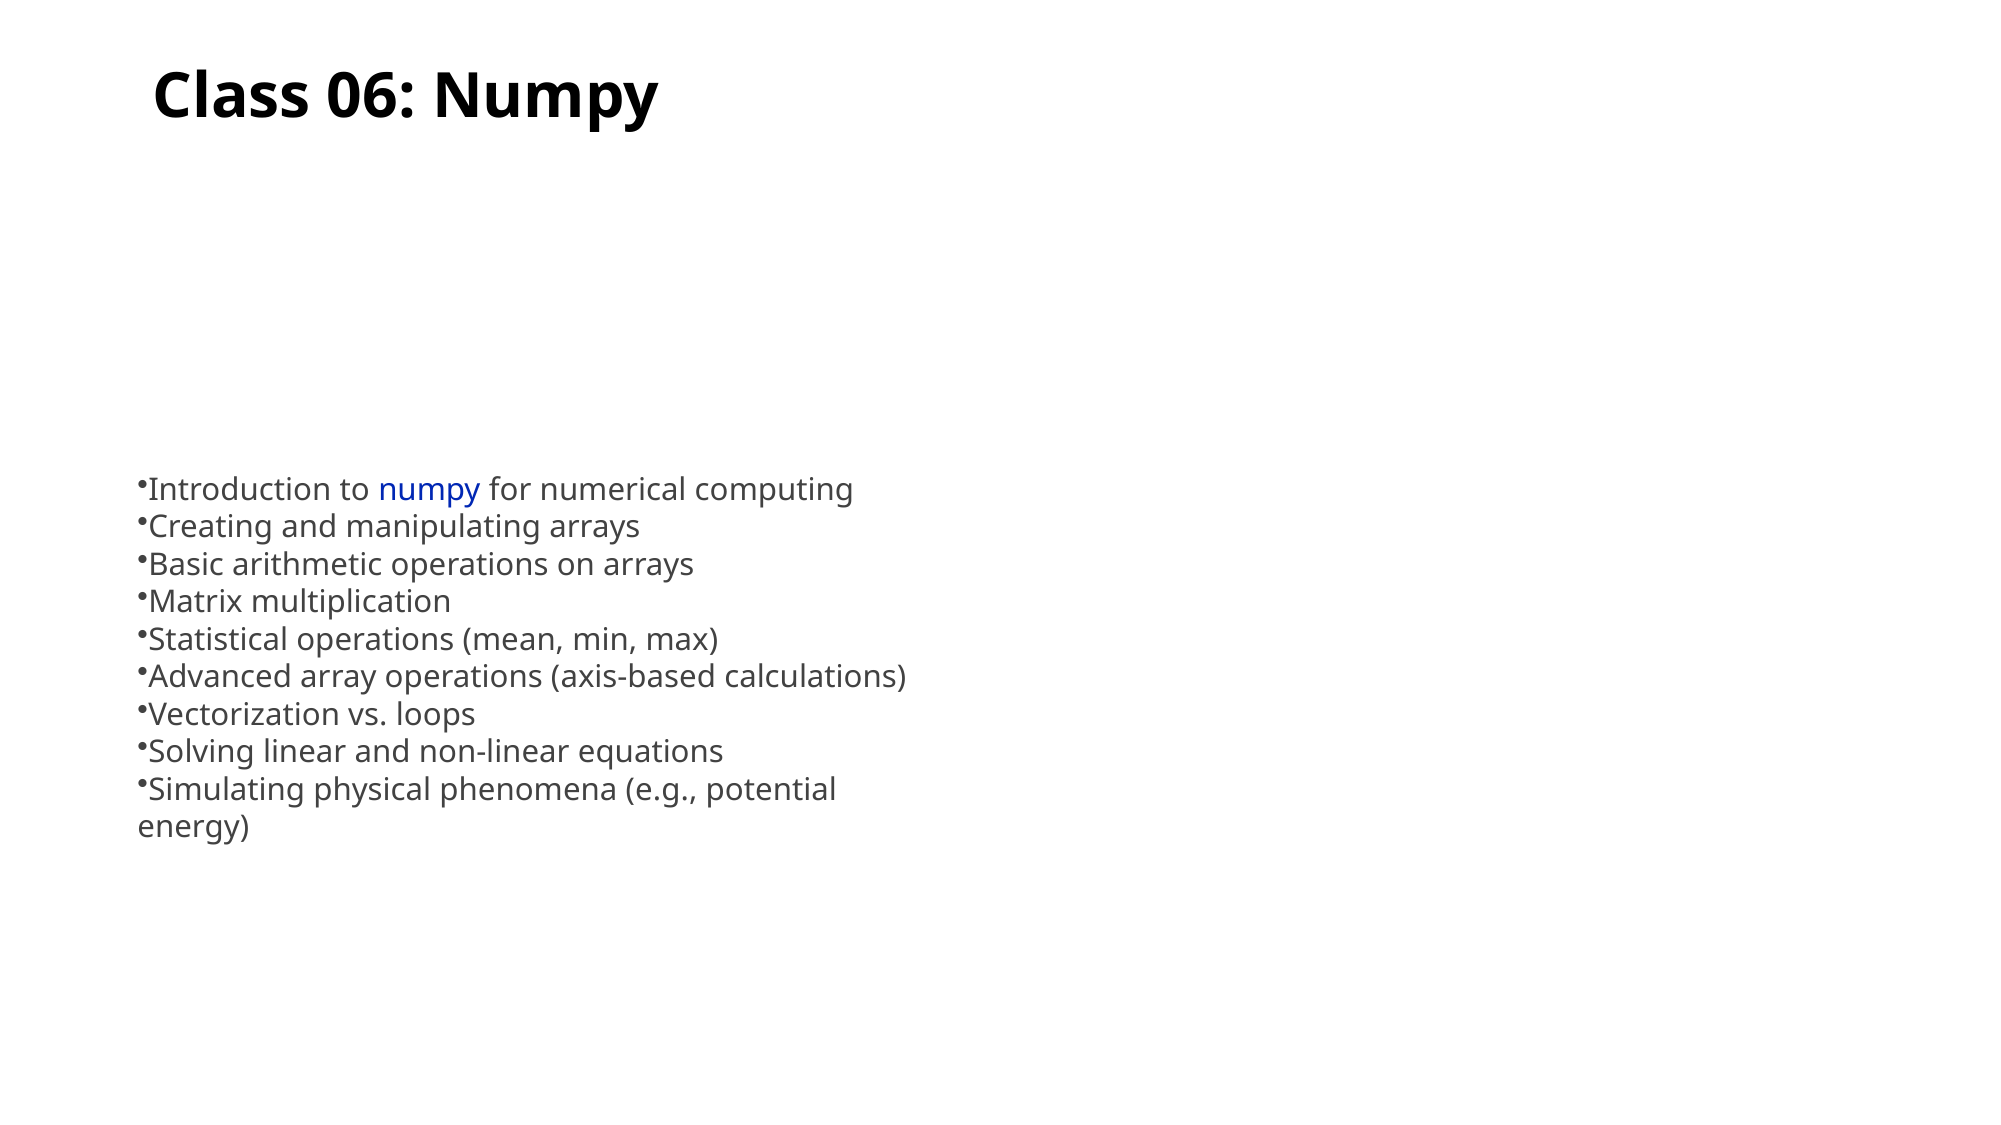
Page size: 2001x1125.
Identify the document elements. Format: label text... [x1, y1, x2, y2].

title Class 06: Numpy [137, 59, 1863, 278]
list Introduction to numpy for numerical computing Creating and manipulating arrays Basic arithmetic operations on arrays Matrix multiplication Statistical operations (mean, min, max) Advanced array operations (axis-based calculations) Vectorization vs. loops Solving linear and non-linear equations Simulating physical phenomena (e.g., potential energy) [137, 337, 915, 976]
